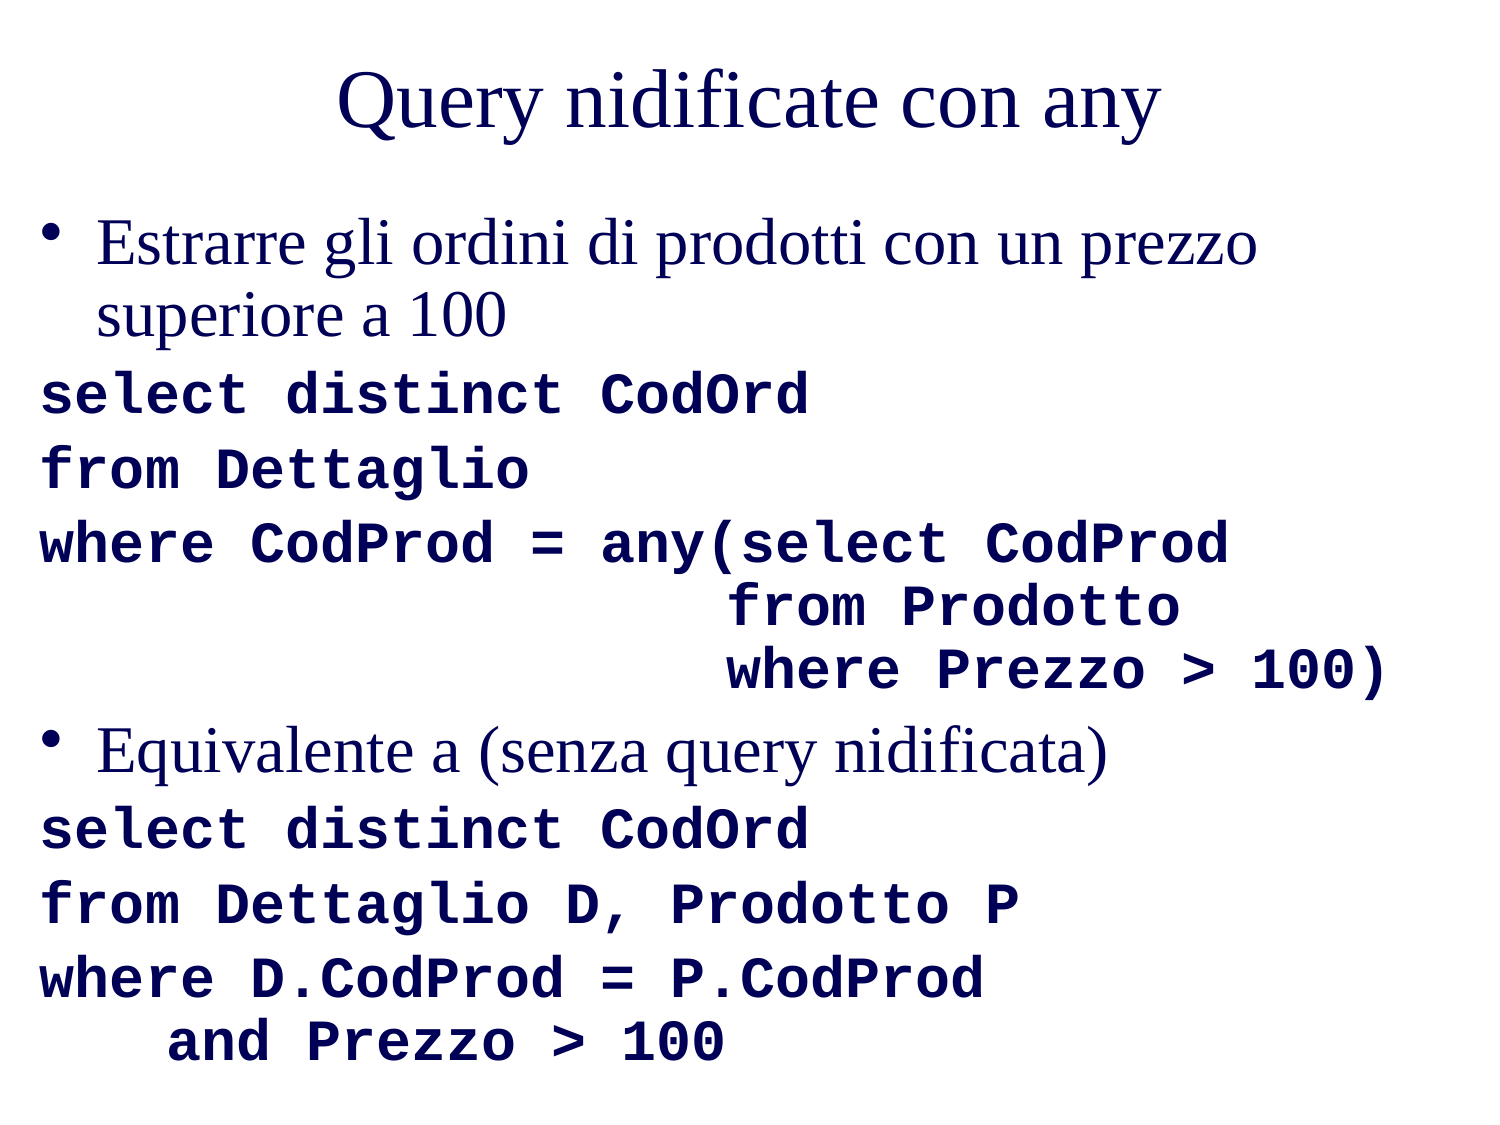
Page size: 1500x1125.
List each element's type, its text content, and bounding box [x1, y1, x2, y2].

list Estrarre gli ordini di prodotti con un prezzo superiore a 100 select distinct CodOrd from Dettaglio where CodProd = any(select CodProd from Prodotto where Prezzo > 100) Equivalente a (senza query nidificata) select distinct CodOrd from Dettaglio D, Prodotto P where D.CodProd = P.CodProd and Prezzo > 100 [24, 200, 1463, 963]
title Query nidificate con any [112, 0, 1388, 188]
